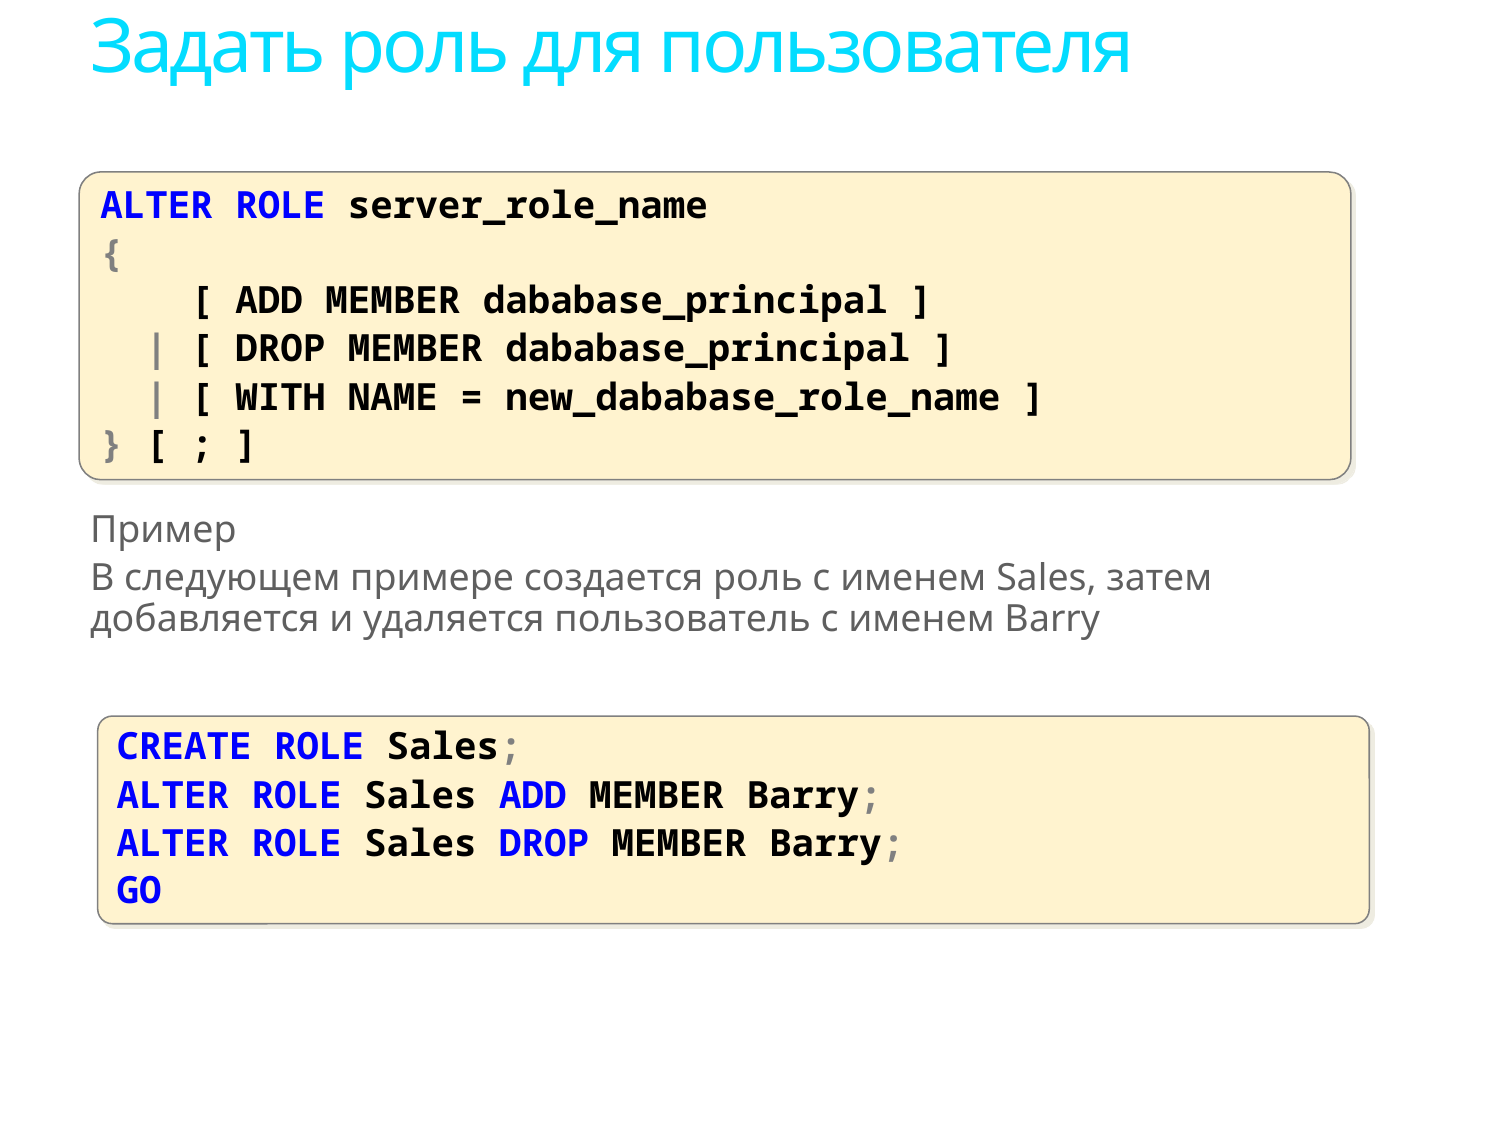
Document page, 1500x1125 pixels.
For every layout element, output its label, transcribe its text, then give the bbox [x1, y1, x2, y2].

title Задать роль для пользователя [75, 0, 1351, 122]
text_box ALTER ROLE server_role_name { [ ADD MEMBER dababase_principal ] | [ DROP MEMBER dababase_principal ] | [ WITH NAME = new_dababase_role_name ] } [ ; ] [79, 171, 1351, 480]
text_box CREATE ROLE Sales; ALTER ROLE Sales ADD MEMBER Barry; ALTER ROLE Sales DROP MEMBER Barry; GO [97, 716, 1370, 924]
list Пример В следующем примере создается роль с именем Sales, затем добавляется и удаляется пользователь с именем Barry [75, 162, 1347, 883]
